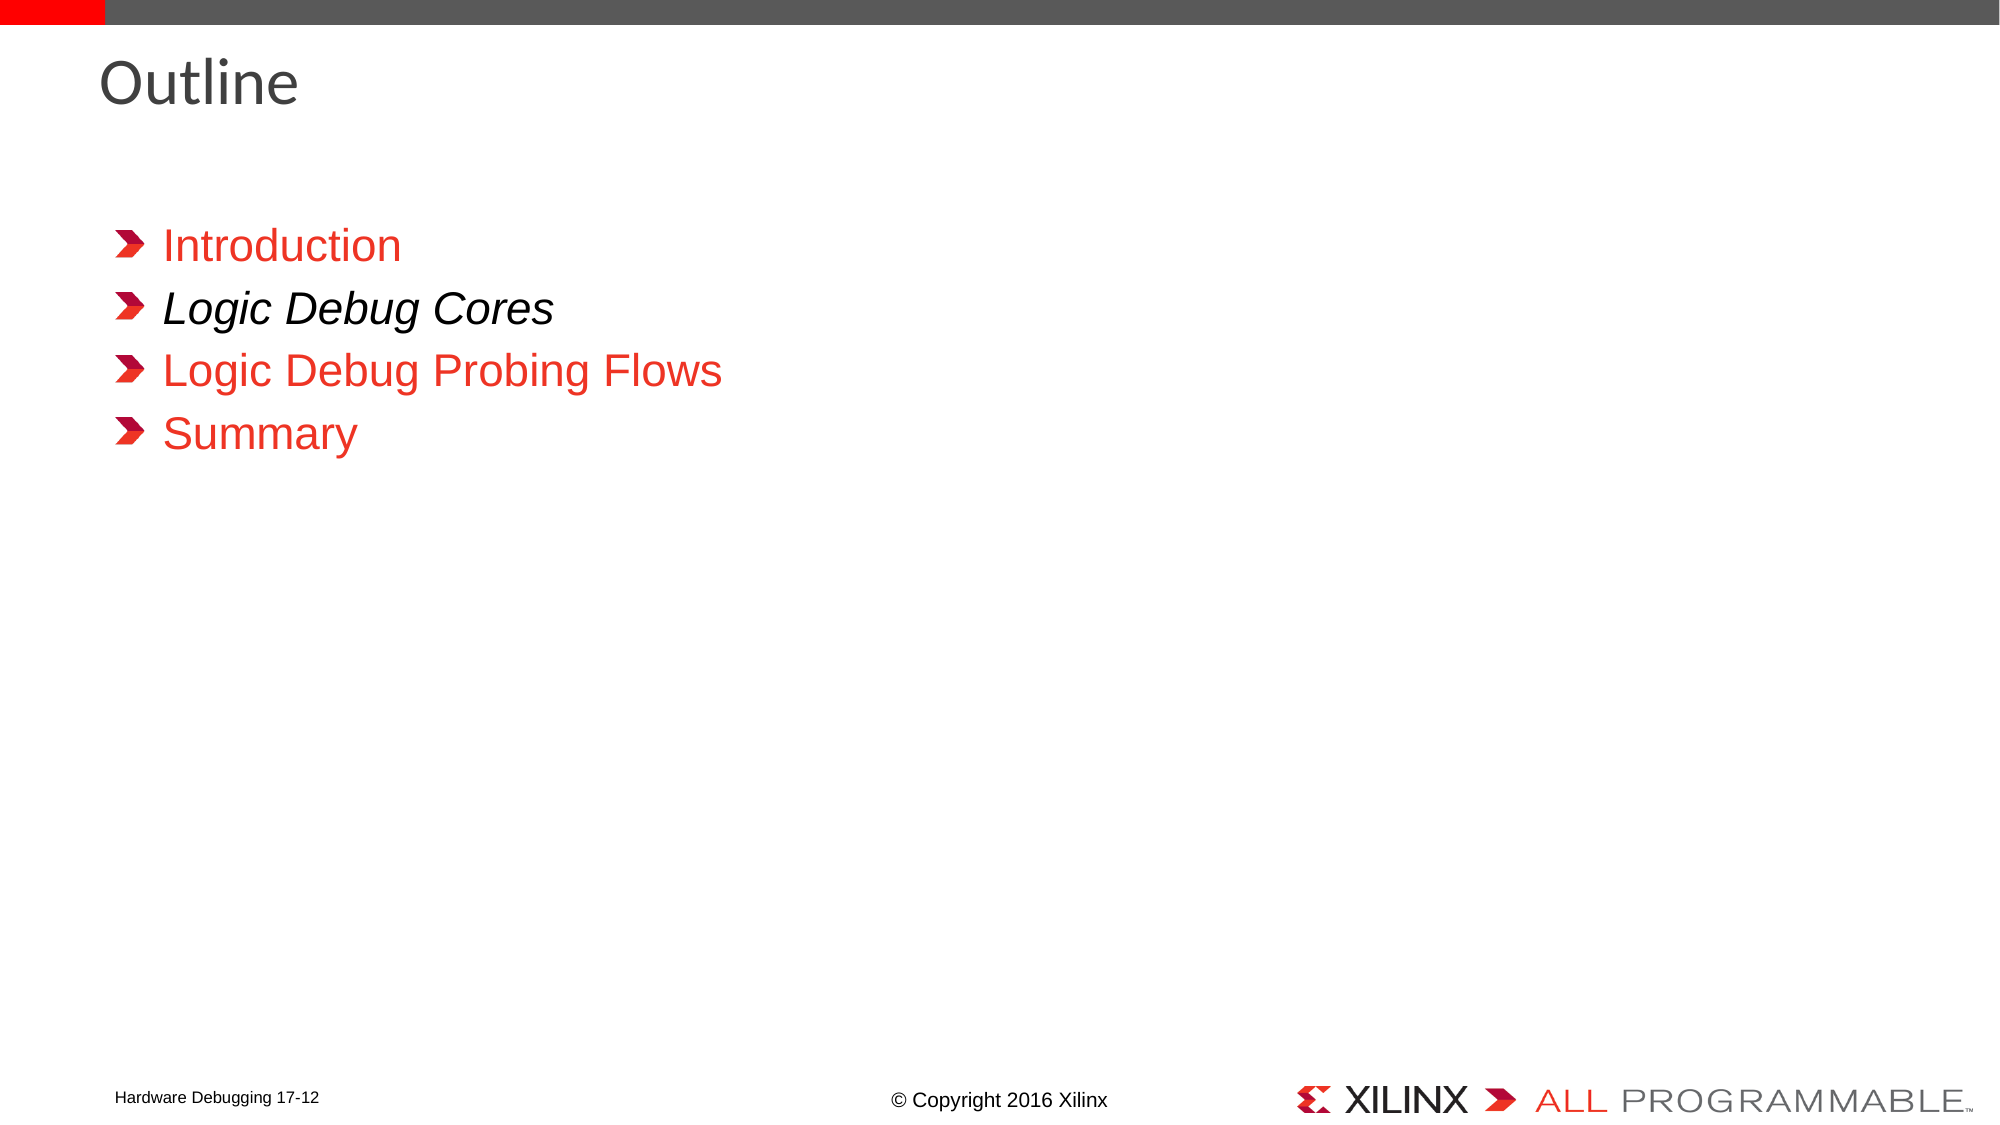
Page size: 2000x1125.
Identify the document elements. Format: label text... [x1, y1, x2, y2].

picture [114, 354, 145, 383]
picture [114, 416, 145, 445]
title Outline [99, 34, 1900, 122]
picture [114, 229, 145, 258]
picture [1317, 1086, 1973, 1113]
slide_number Hardware Debugging 17-12 [99, 1078, 537, 1120]
list Introduction Logic Debug Cores Logic Debug Probing Flows Summary [99, 217, 1901, 918]
footer © Copyright 2016 Xilinx [683, 1079, 1317, 1120]
picture [114, 291, 145, 320]
